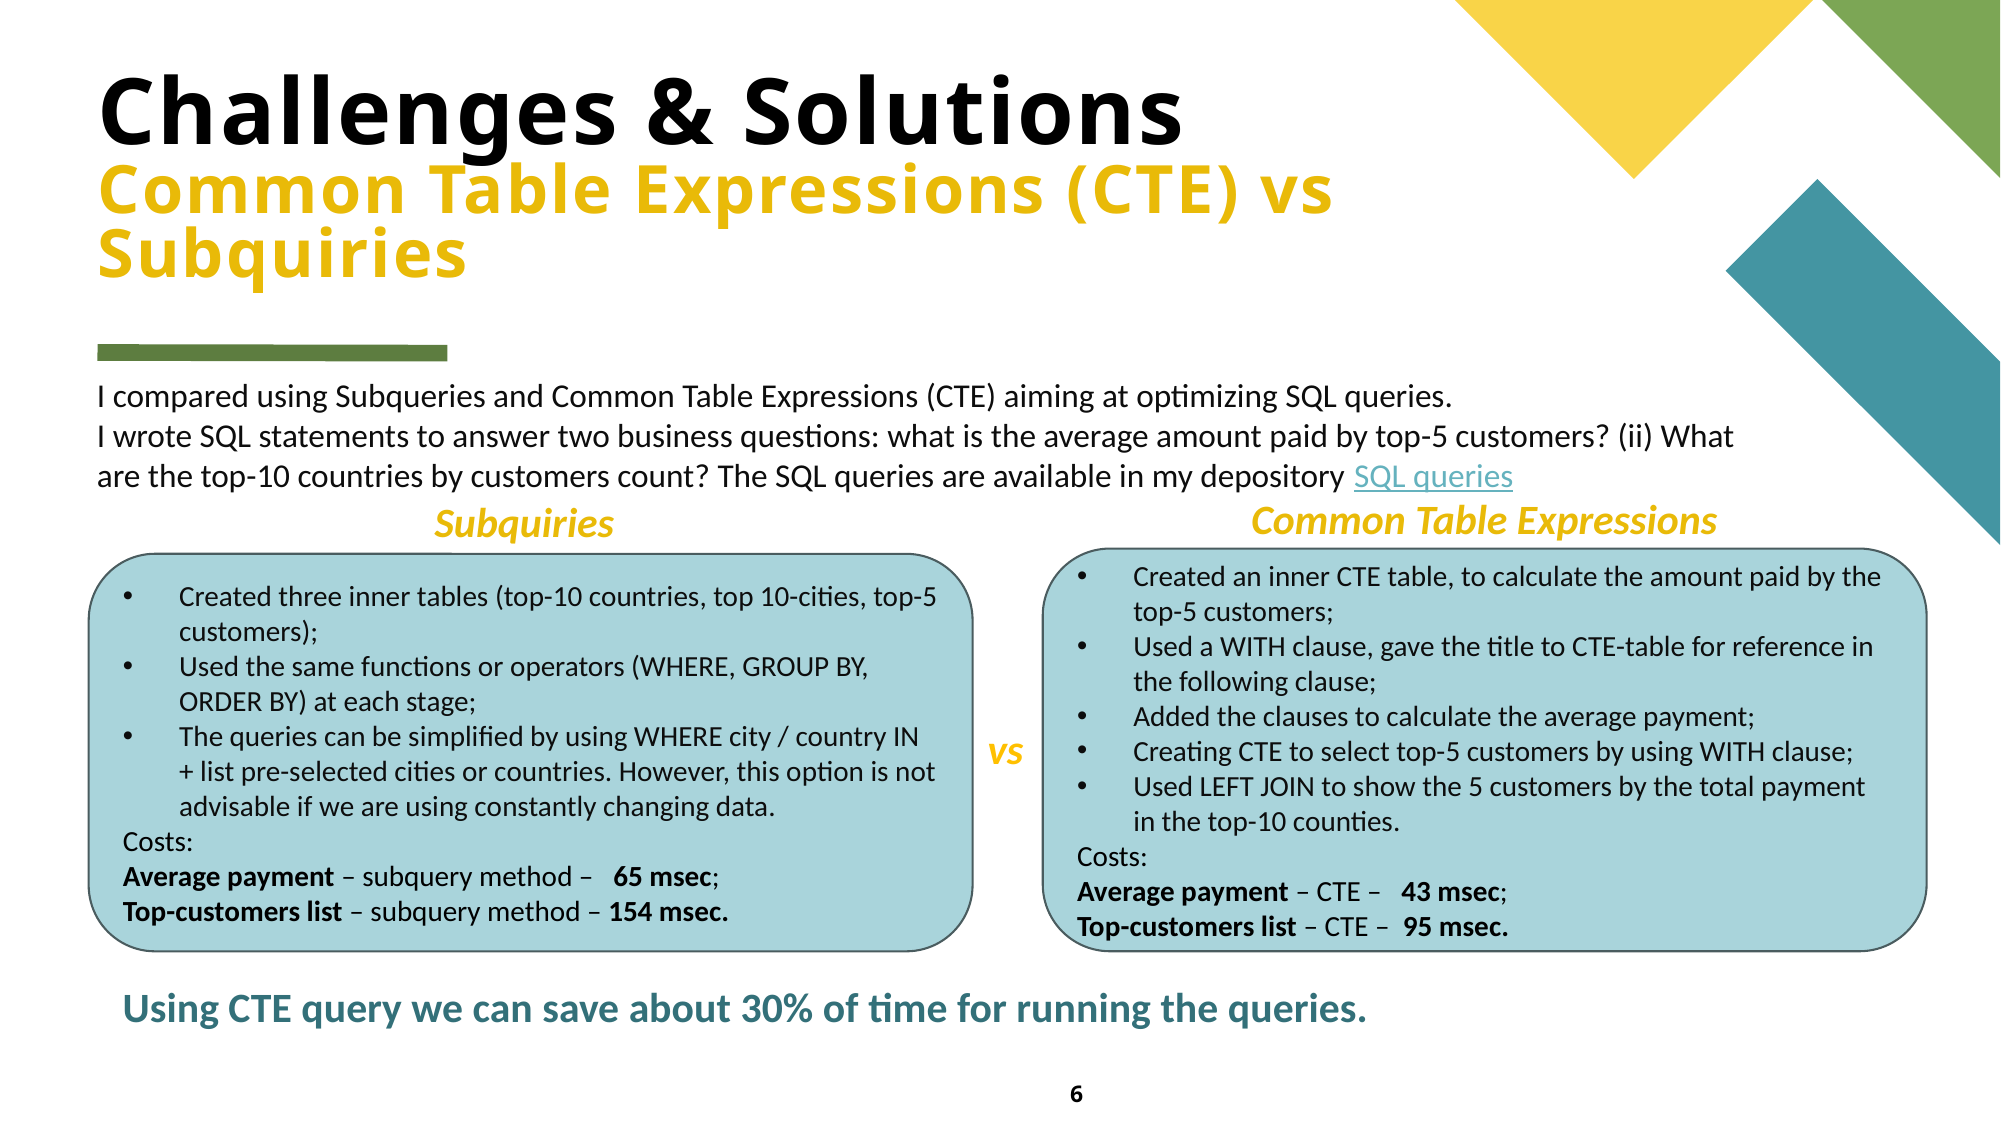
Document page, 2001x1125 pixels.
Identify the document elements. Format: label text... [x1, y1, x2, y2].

text_box Created three inner tables (top-10 countries, top 10-cities, top-5 customers); Used the same functions or operators (WHERE, GROUP BY, ORDER BY) at each stage; The queries can be simplified by using WHERE city / country IN + list pre-selected cities or countries. However, this option is not advisable if we are using constantly changing data. Costs: Average payment – subquery method – 65 msec; Top-customers list – subquery method – 154 msec. [87, 552, 974, 953]
text_box Using CTE query we can save about 30% of time for running the queries. [107, 973, 1384, 1039]
slide_number 6 [1070, 1079, 1156, 1120]
text_box Common Table Expressions [1236, 485, 1733, 551]
text_box vs [972, 715, 1039, 781]
title Challenges & Solutions Common Table Expressions (CTE) vs Subquiries [97, 45, 1702, 291]
text_box I compared using Subqueries and Common Table Expressions (CTE) aiming at optimizing SQL queries. I wrote SQL statements to answer two business questions: what is the average amount paid by top-5 customers? (ii) What are the top-10 countries by customers count? The SQL queries are available in my depository SQL queries [82, 366, 1775, 502]
text_box Subquiries [419, 488, 630, 553]
text_box Created an inner CTE table, to calculate the amount paid by the top-5 customers; Used a WITH clause, gave the title to CTE-table for reference in the following clause; Added the clauses to calculate the average payment; Creating CTE to select top-5 customers by using WITH clause; Used LEFT JOIN to show the 5 customers by the total payment in the top-10 counties. Costs: Average payment – CTE – 43 msec; Top-customers list – CTE – 95 msec. [1041, 547, 1928, 953]
